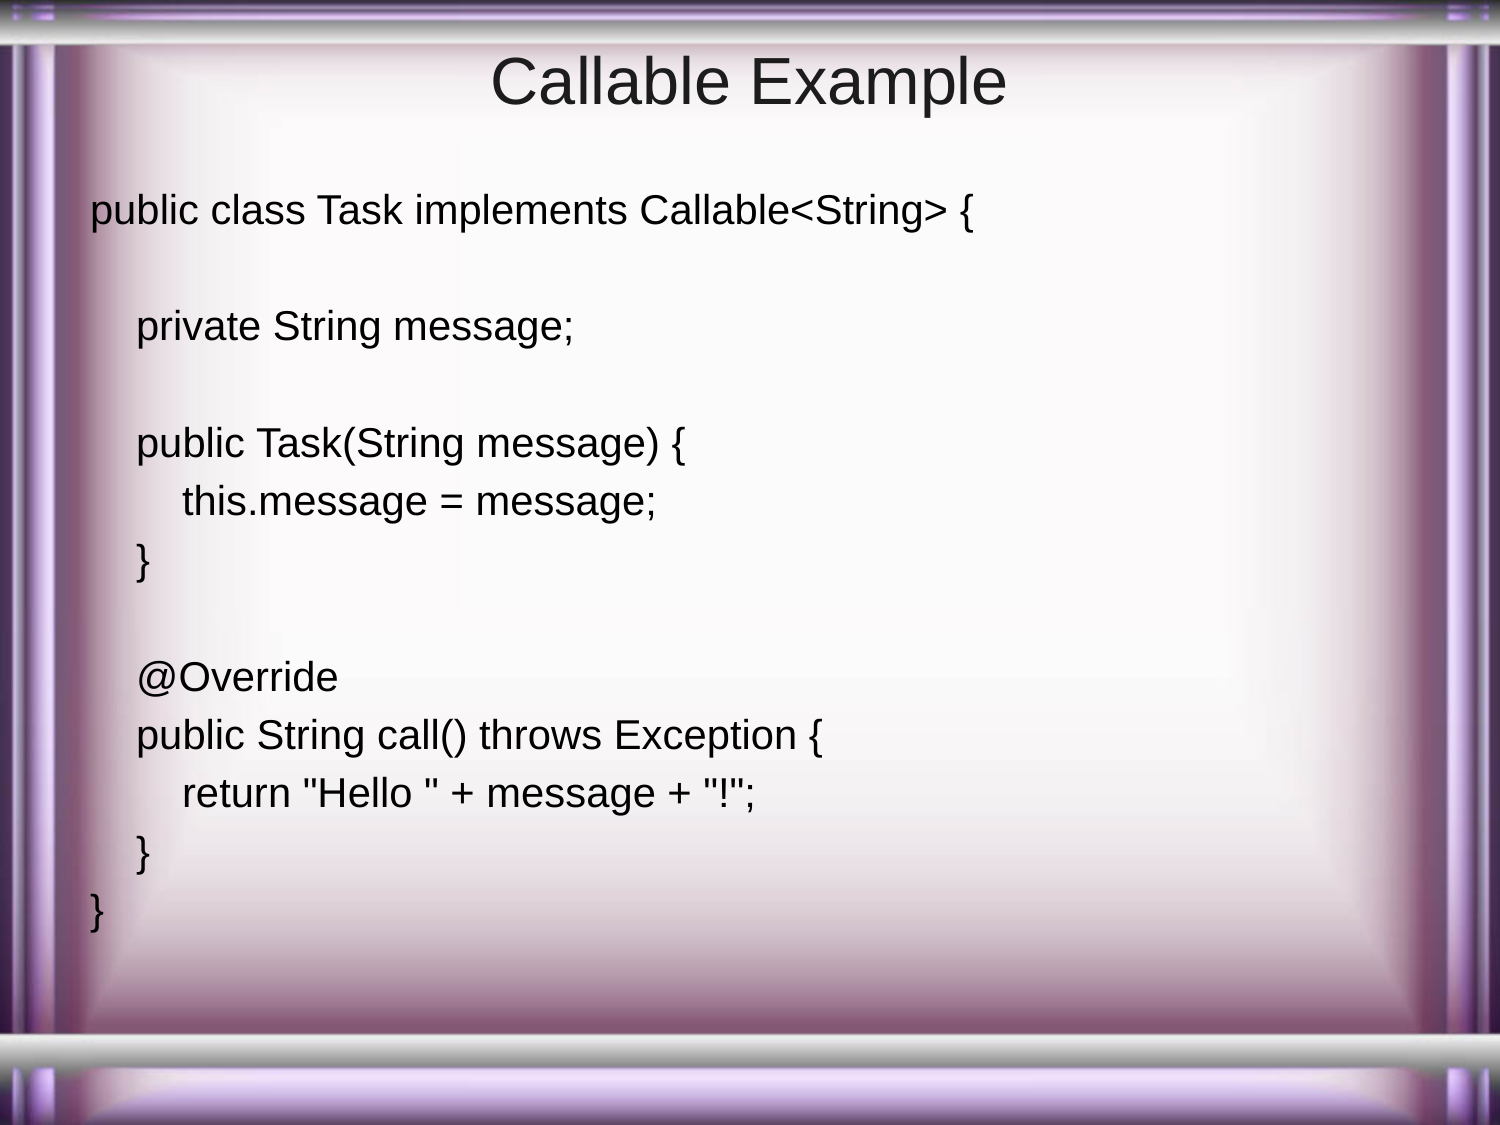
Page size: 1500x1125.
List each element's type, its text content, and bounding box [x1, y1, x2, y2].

list public class Task implements Callable<String> { private String message; public Task(String message) { this.message = message; } @Override public String call() throws Exception { return "Hello " + message + "!"; } } [75, 174, 1425, 1005]
title Callable Example [75, 50, 1425, 105]
picture [0, 0, 1500, 1125]
